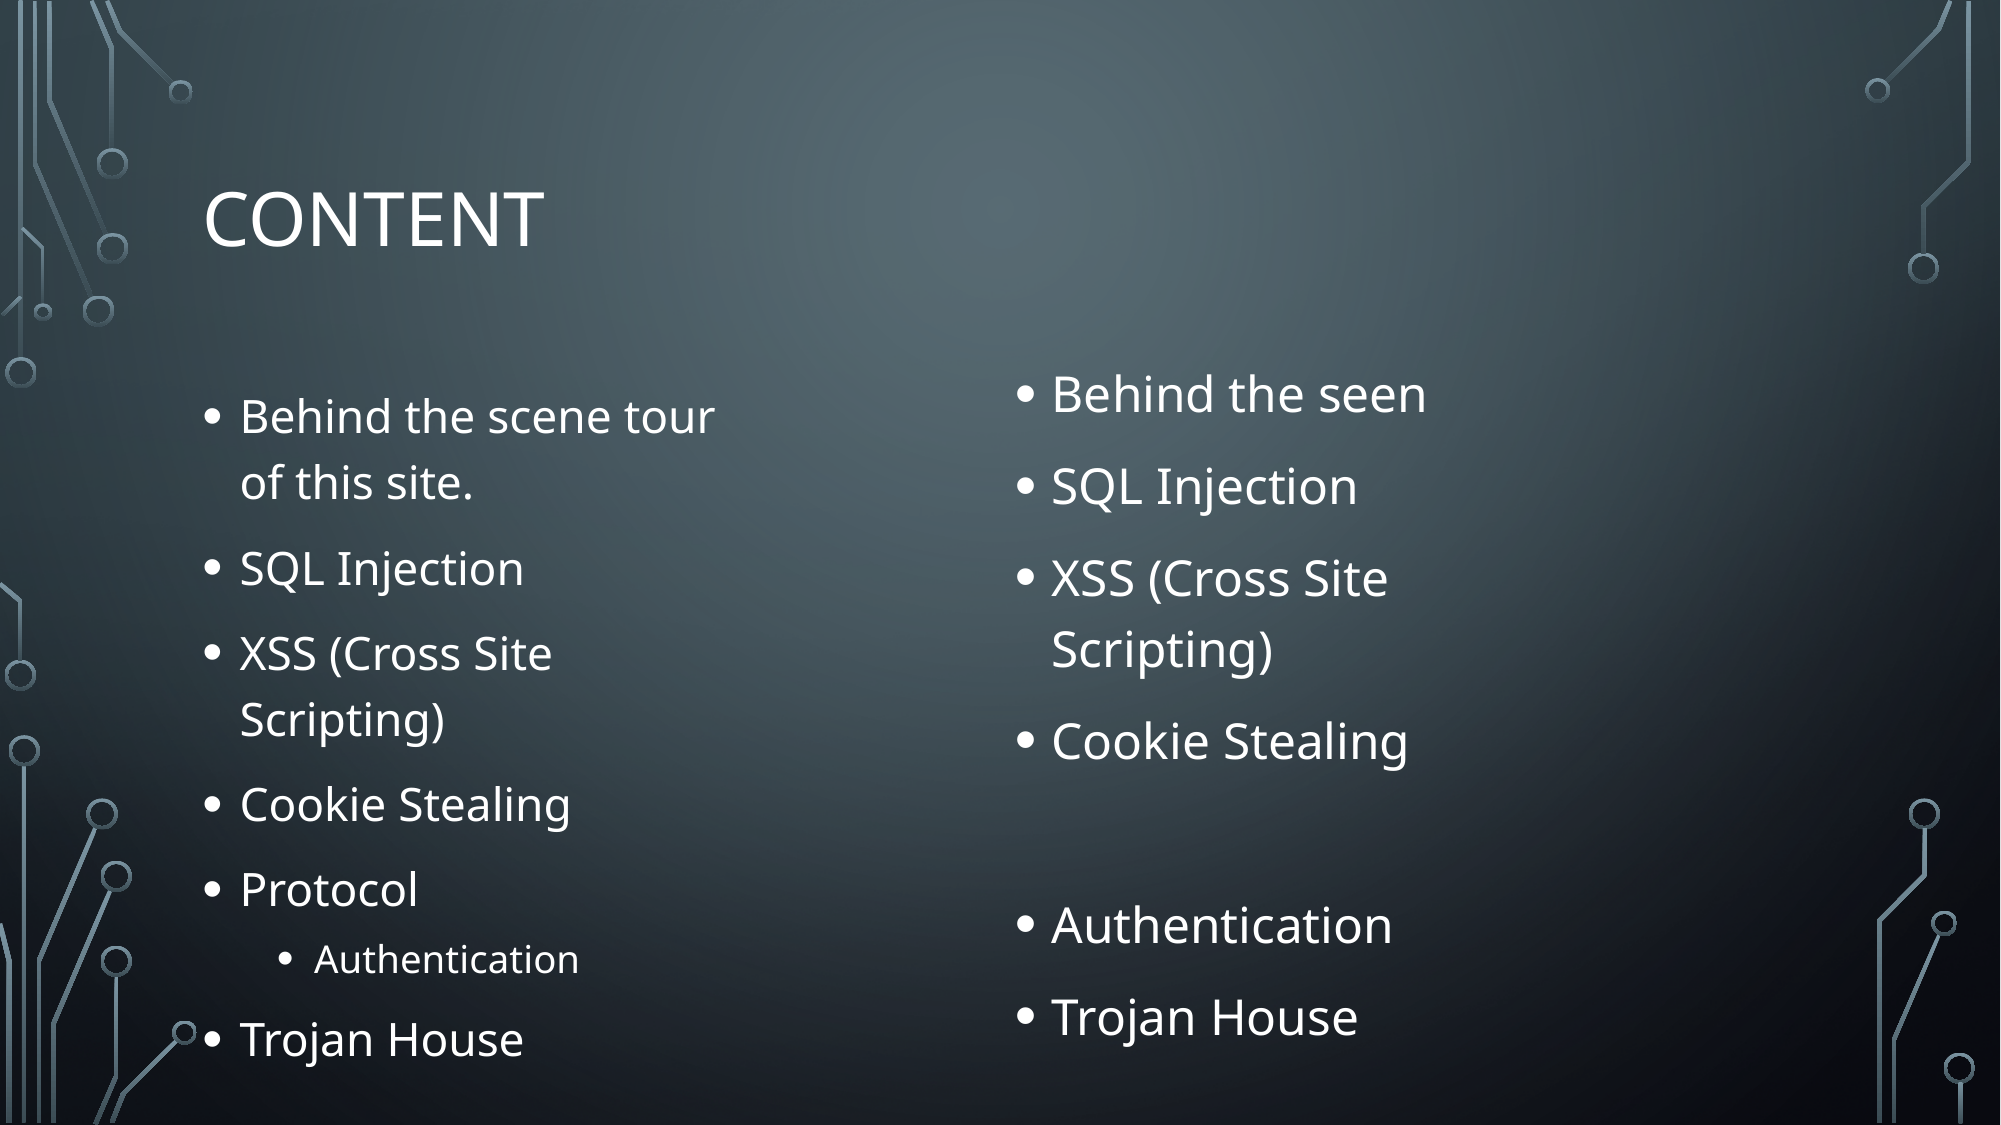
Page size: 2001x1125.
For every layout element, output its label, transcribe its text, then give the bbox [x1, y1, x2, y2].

text_box Behind the seen SQL Injection XSS (Cross Site Scripting) Cookie Stealing Authentication Trojan House [999, 343, 1550, 1059]
title content [187, 101, 1813, 344]
list Behind the scene tour of this site. SQL Injection XSS (Cross Site Scripting) Cookie Stealing Protocol Authentication Trojan House [187, 369, 737, 1081]
